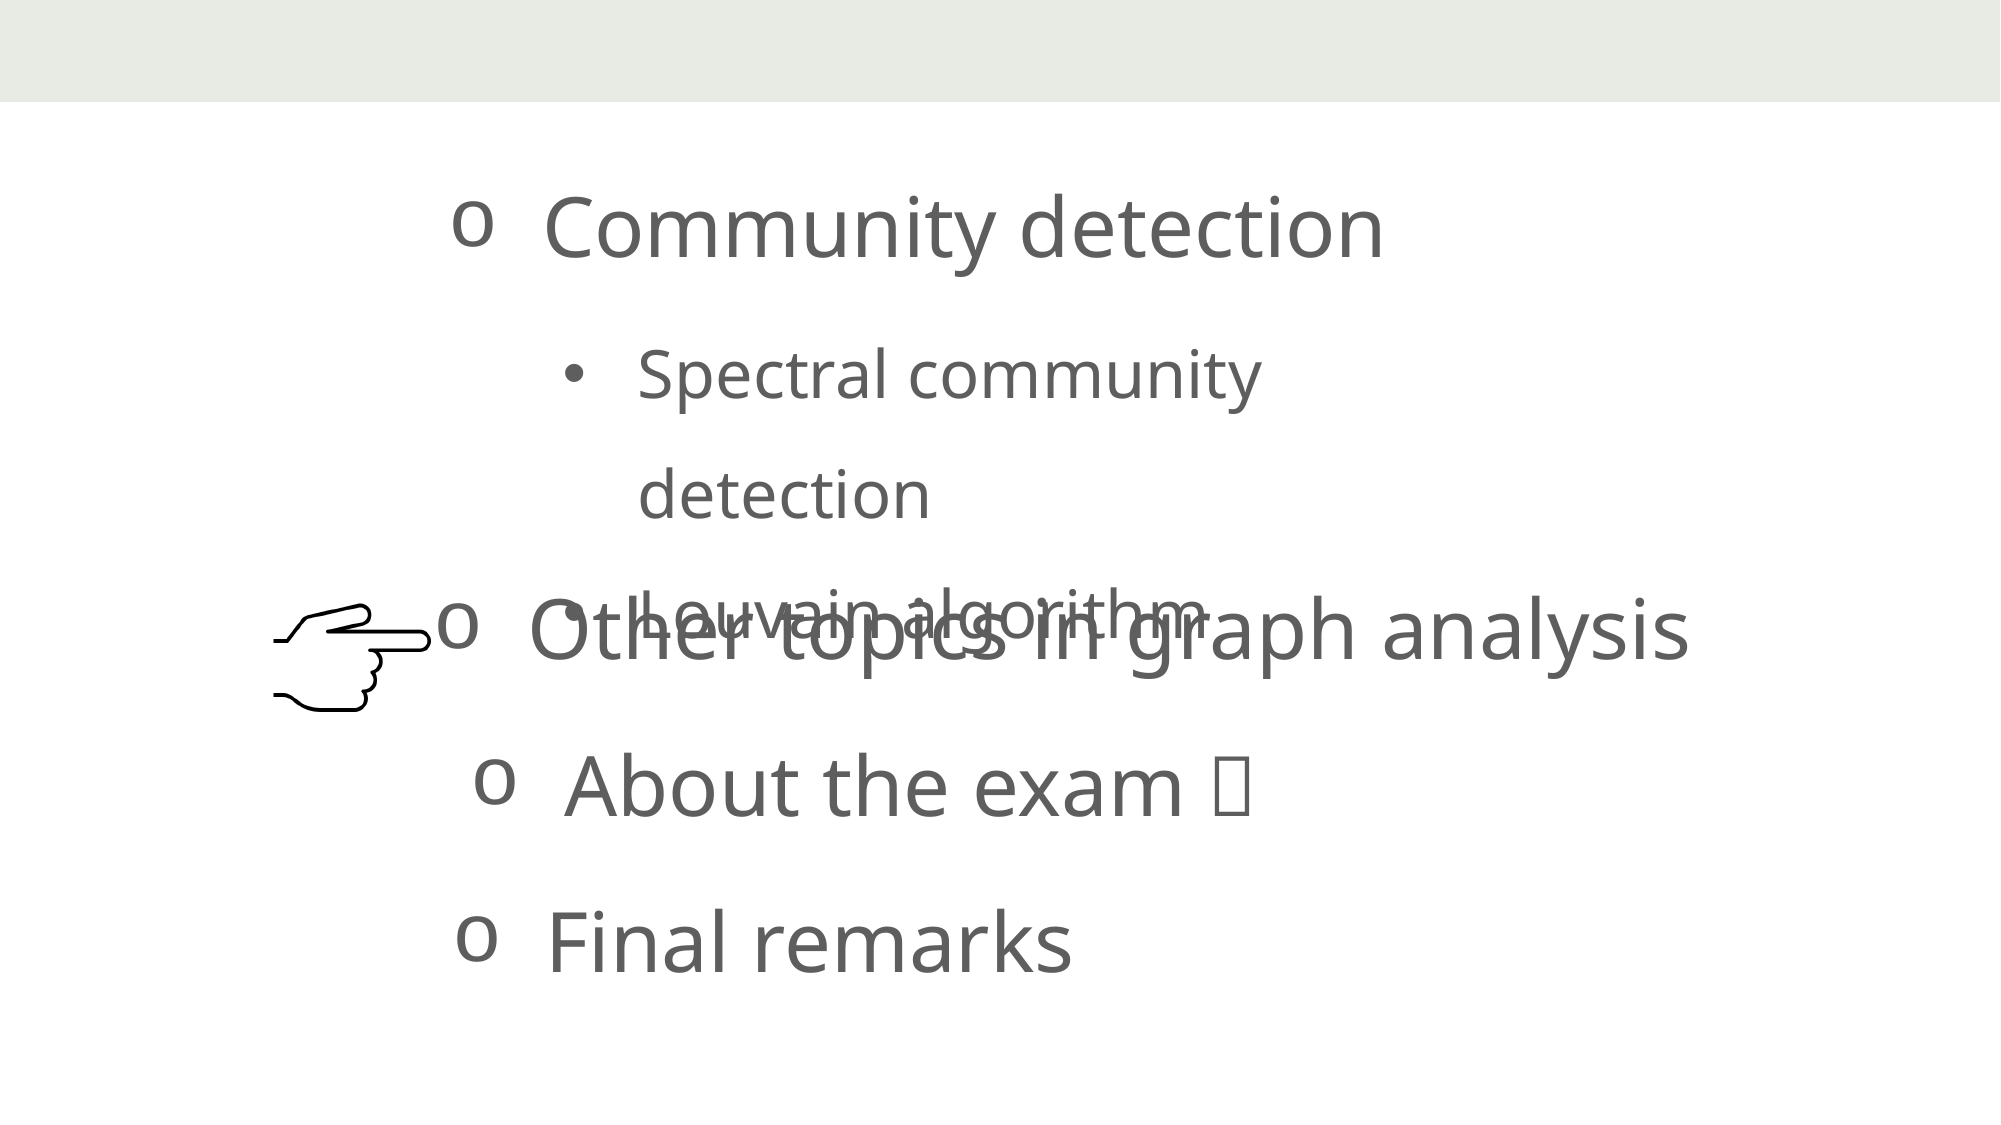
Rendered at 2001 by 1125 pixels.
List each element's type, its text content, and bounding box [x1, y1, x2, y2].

text_box Community detection [433, 167, 1403, 282]
text_box Spectral community detection Louvain algorithm [547, 284, 1549, 568]
text_box About the exam 😬 [456, 725, 1274, 841]
text_box Final remarks [437, 882, 1090, 997]
text_box [0, 0, 2000, 103]
text_box Other topics in graph analysis [440, 568, 1707, 684]
picture [262, 568, 440, 747]
